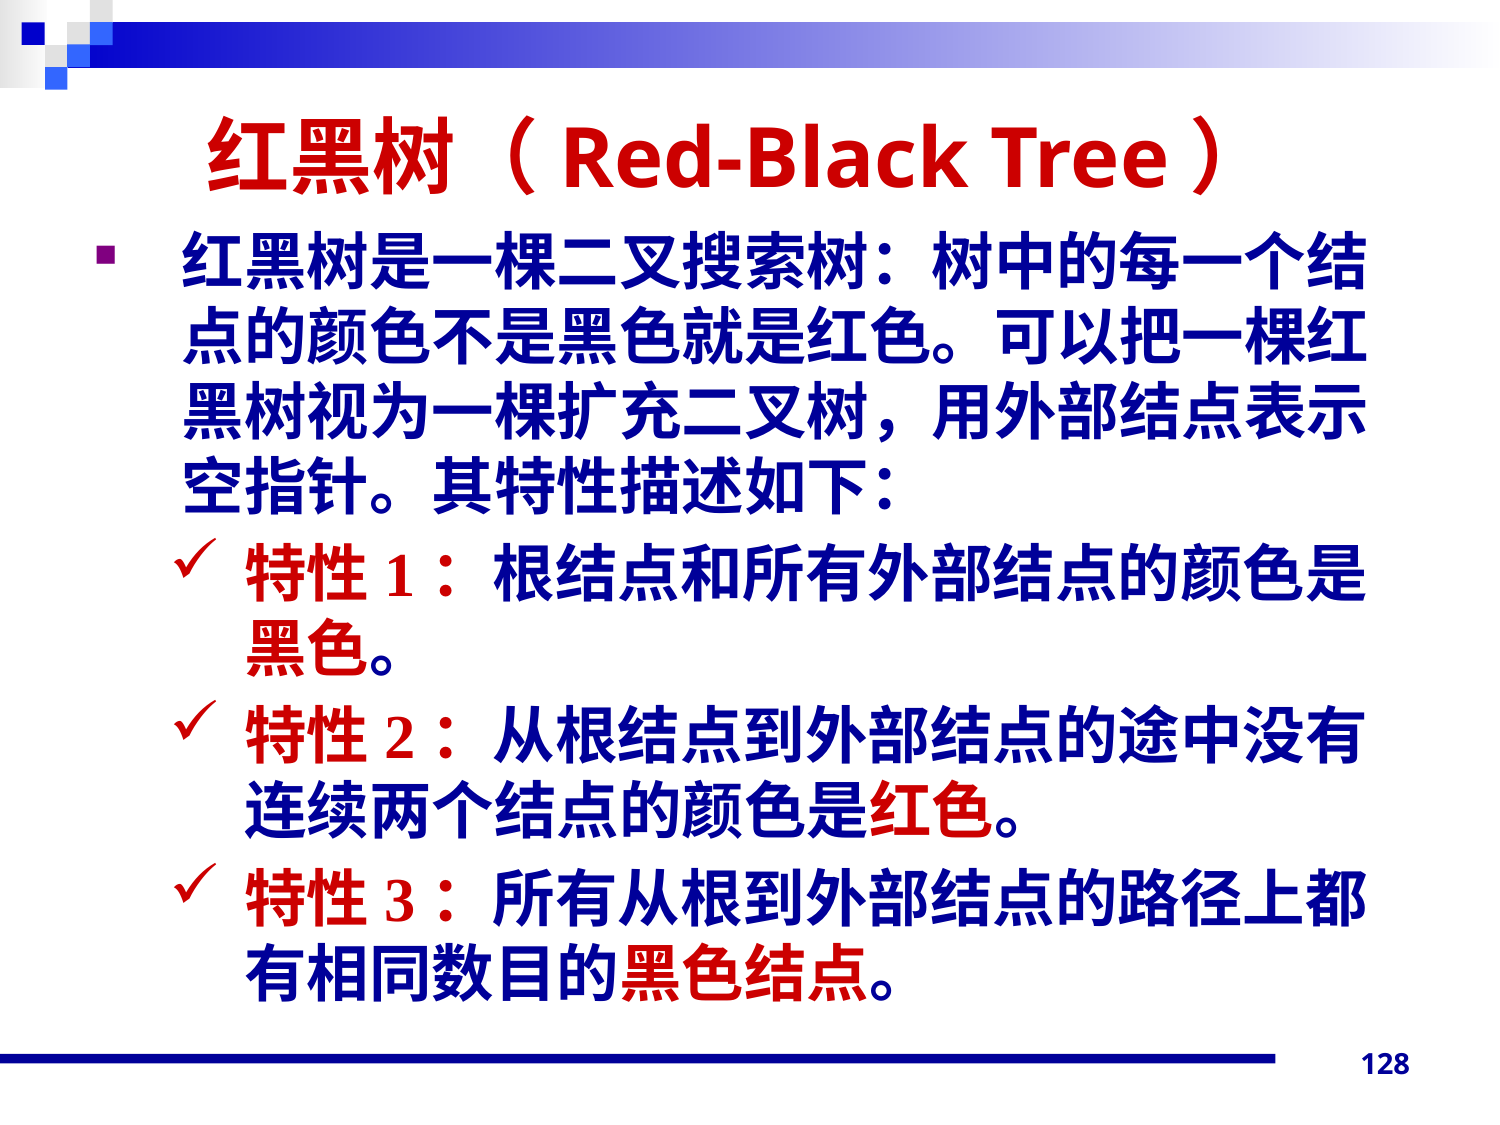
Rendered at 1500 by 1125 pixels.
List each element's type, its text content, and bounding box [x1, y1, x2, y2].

list 红黑树是一棵二叉搜索树：树中的每一个结点的颜色不是黑色就是红色。可以把一棵红黑树视为一棵扩充二叉树，用外部结点表示空指针。其特性描述如下： 特性1：根结点和所有外部结点的颜色是黑色。 特性2：从根结点到外部结点的途中没有连续两个结点的颜色是红色。 特性3：所有从根到外部结点的路径上都有相同数目的黑色结点。 [79, 214, 1430, 1047]
title 红黑树（Red-Black Tree） [75, 75, 1425, 226]
slide_number 128 [1074, 1047, 1425, 1093]
